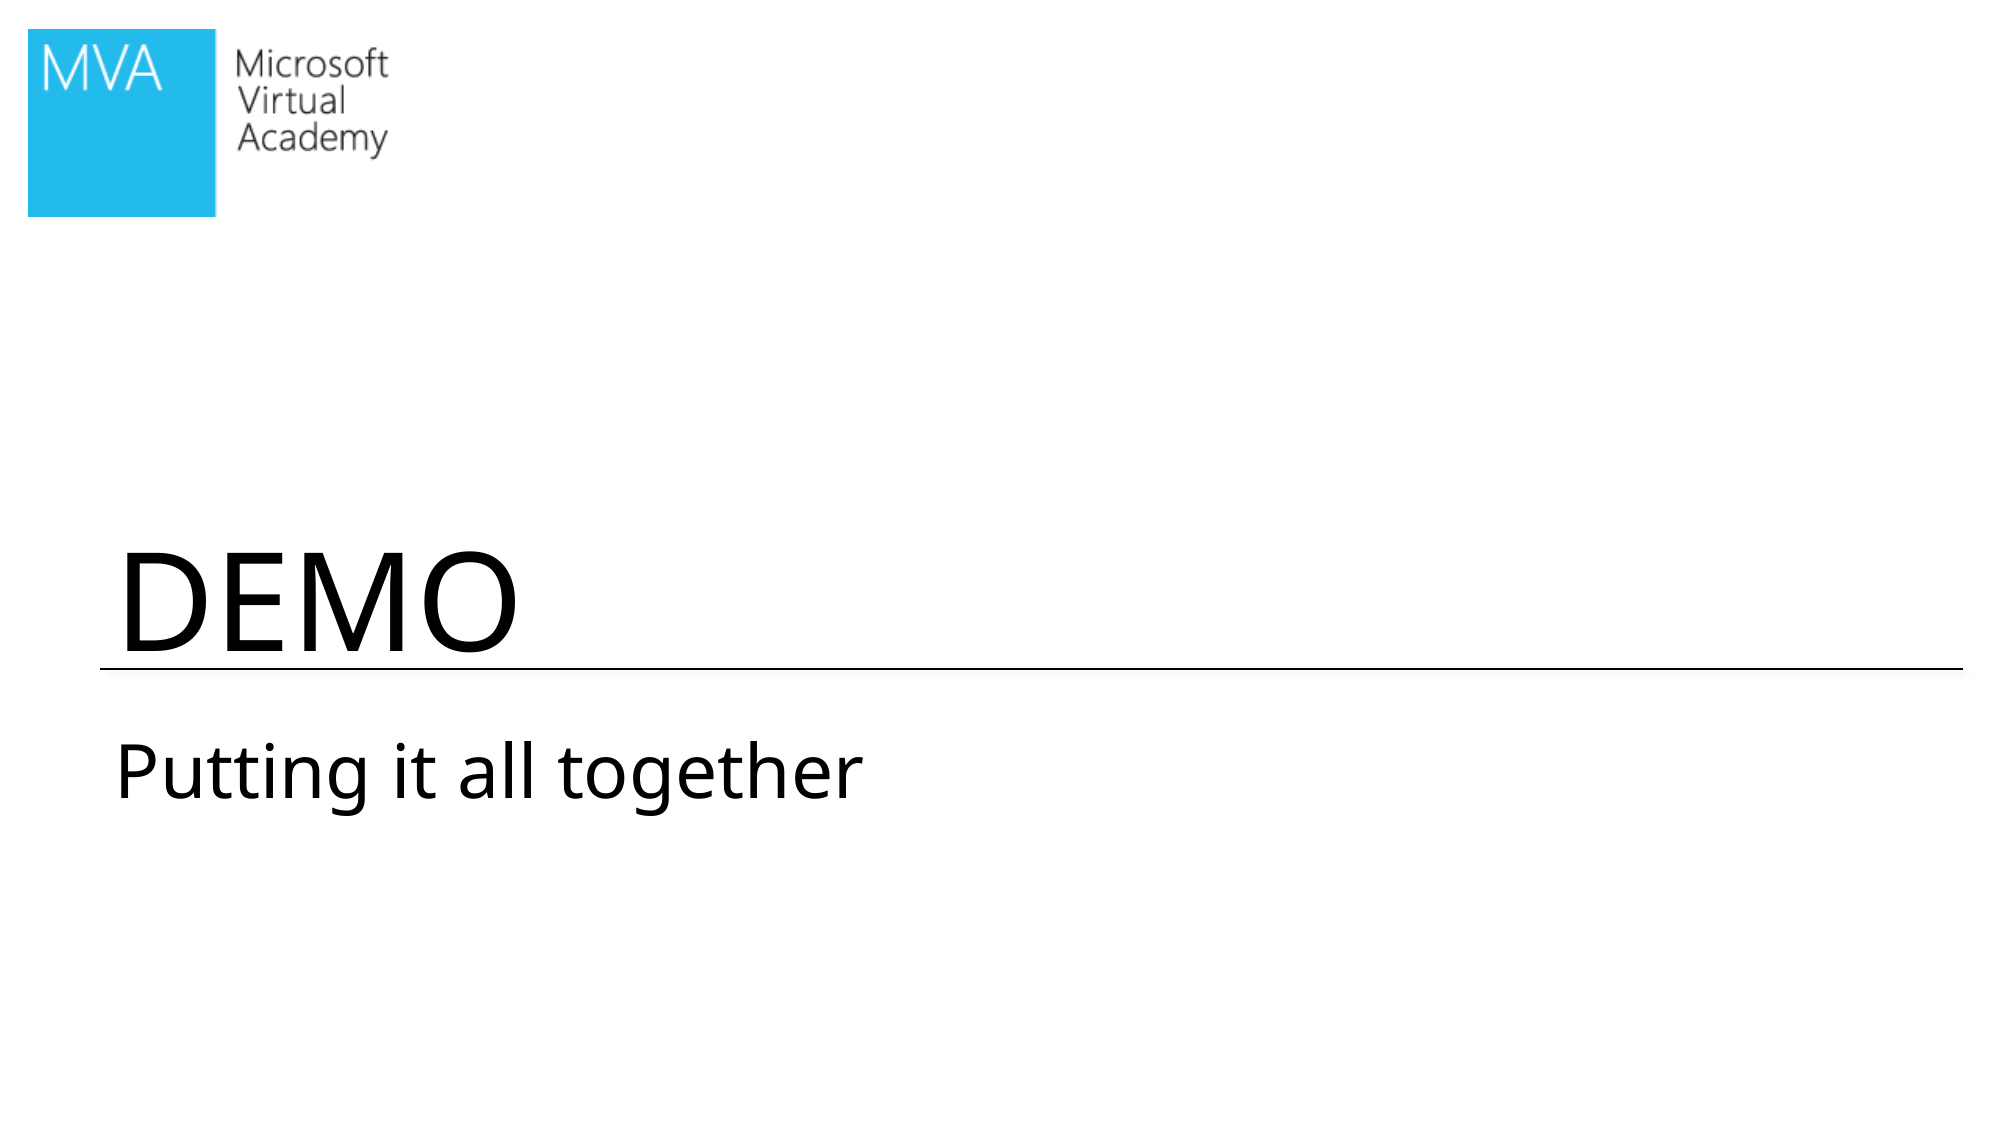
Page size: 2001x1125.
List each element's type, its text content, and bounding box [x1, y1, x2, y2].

picture [28, 29, 497, 217]
title Putting it all together [99, 733, 1976, 1009]
